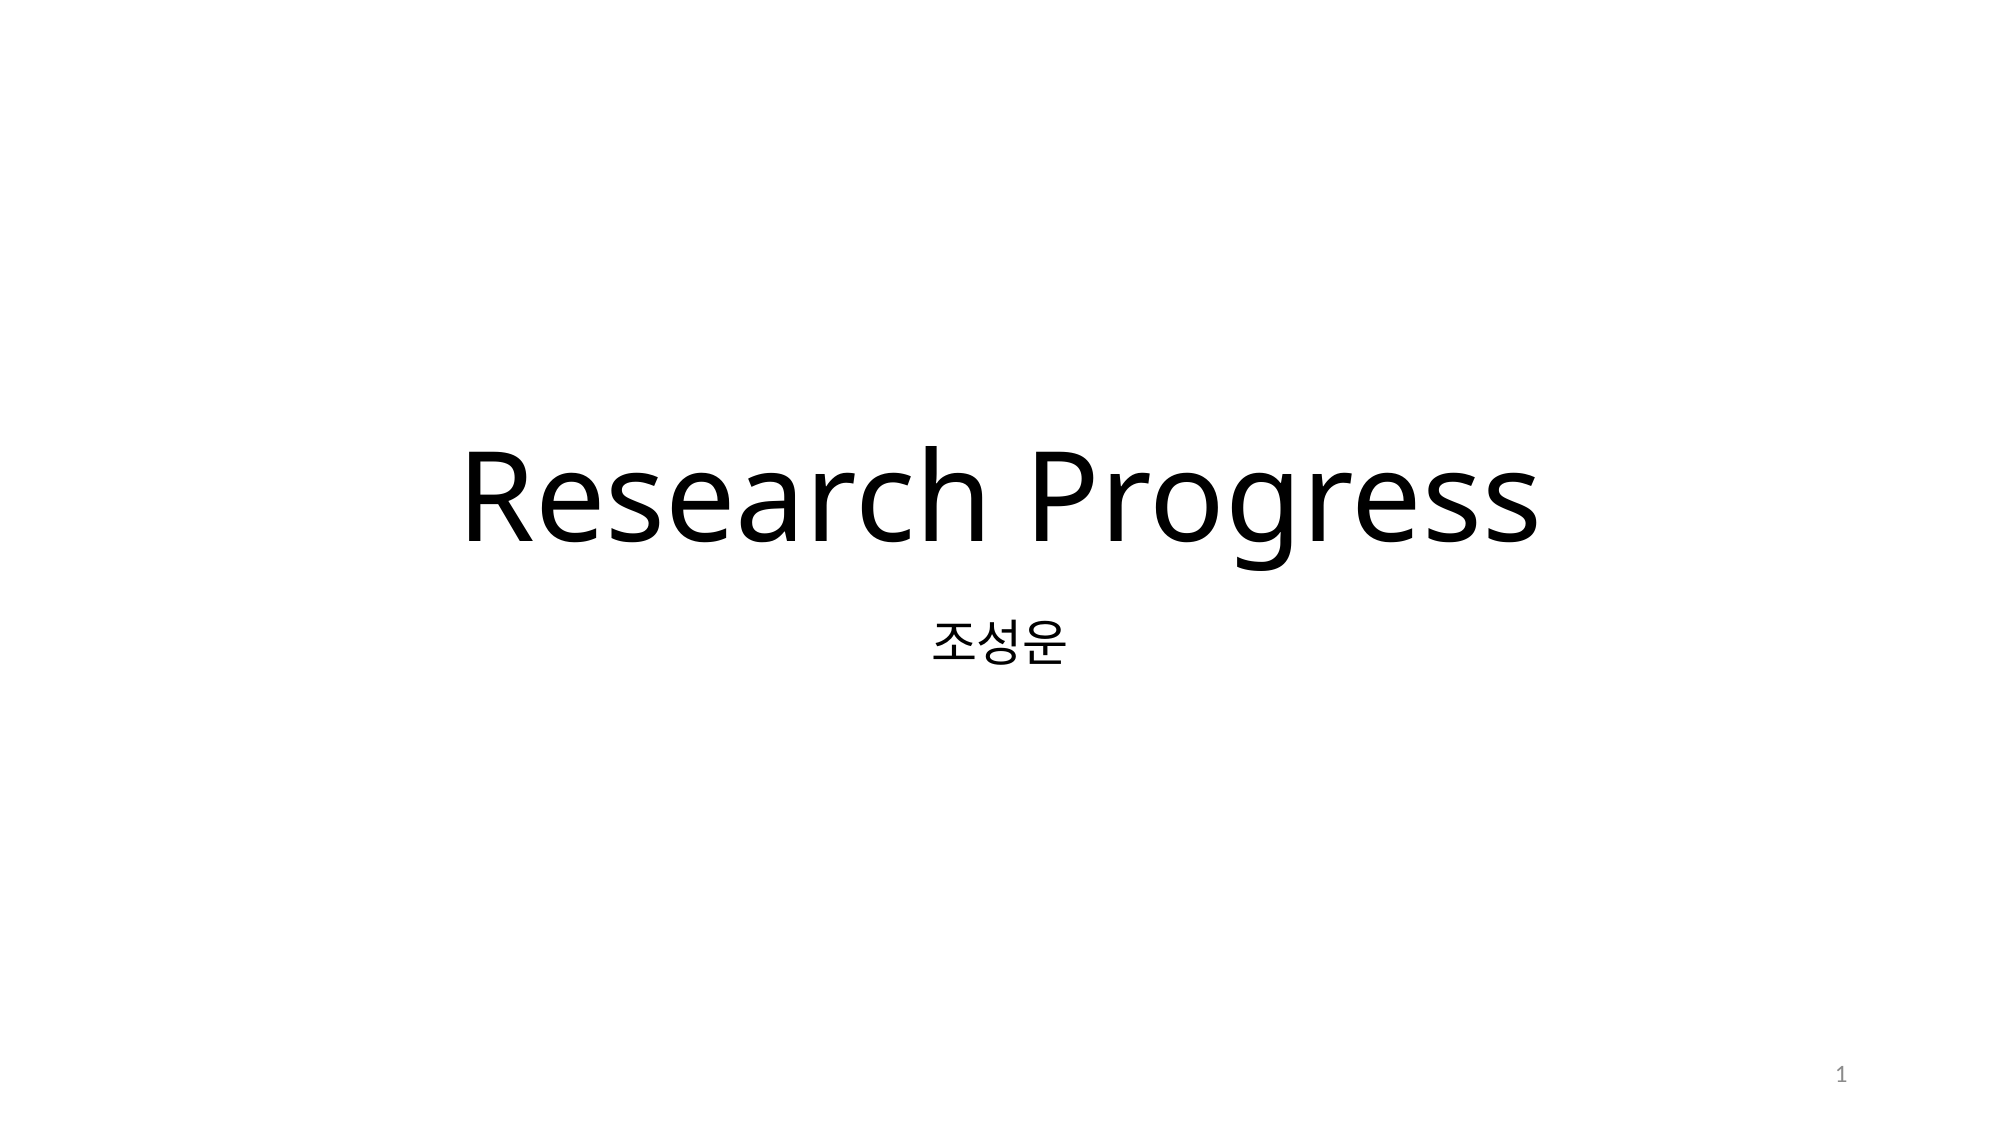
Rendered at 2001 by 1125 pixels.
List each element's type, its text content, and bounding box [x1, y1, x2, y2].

slide_number 1 [1412, 1042, 1863, 1103]
subtitle 조성운 [731, 610, 1269, 750]
title Research Progress [249, 184, 1750, 576]
